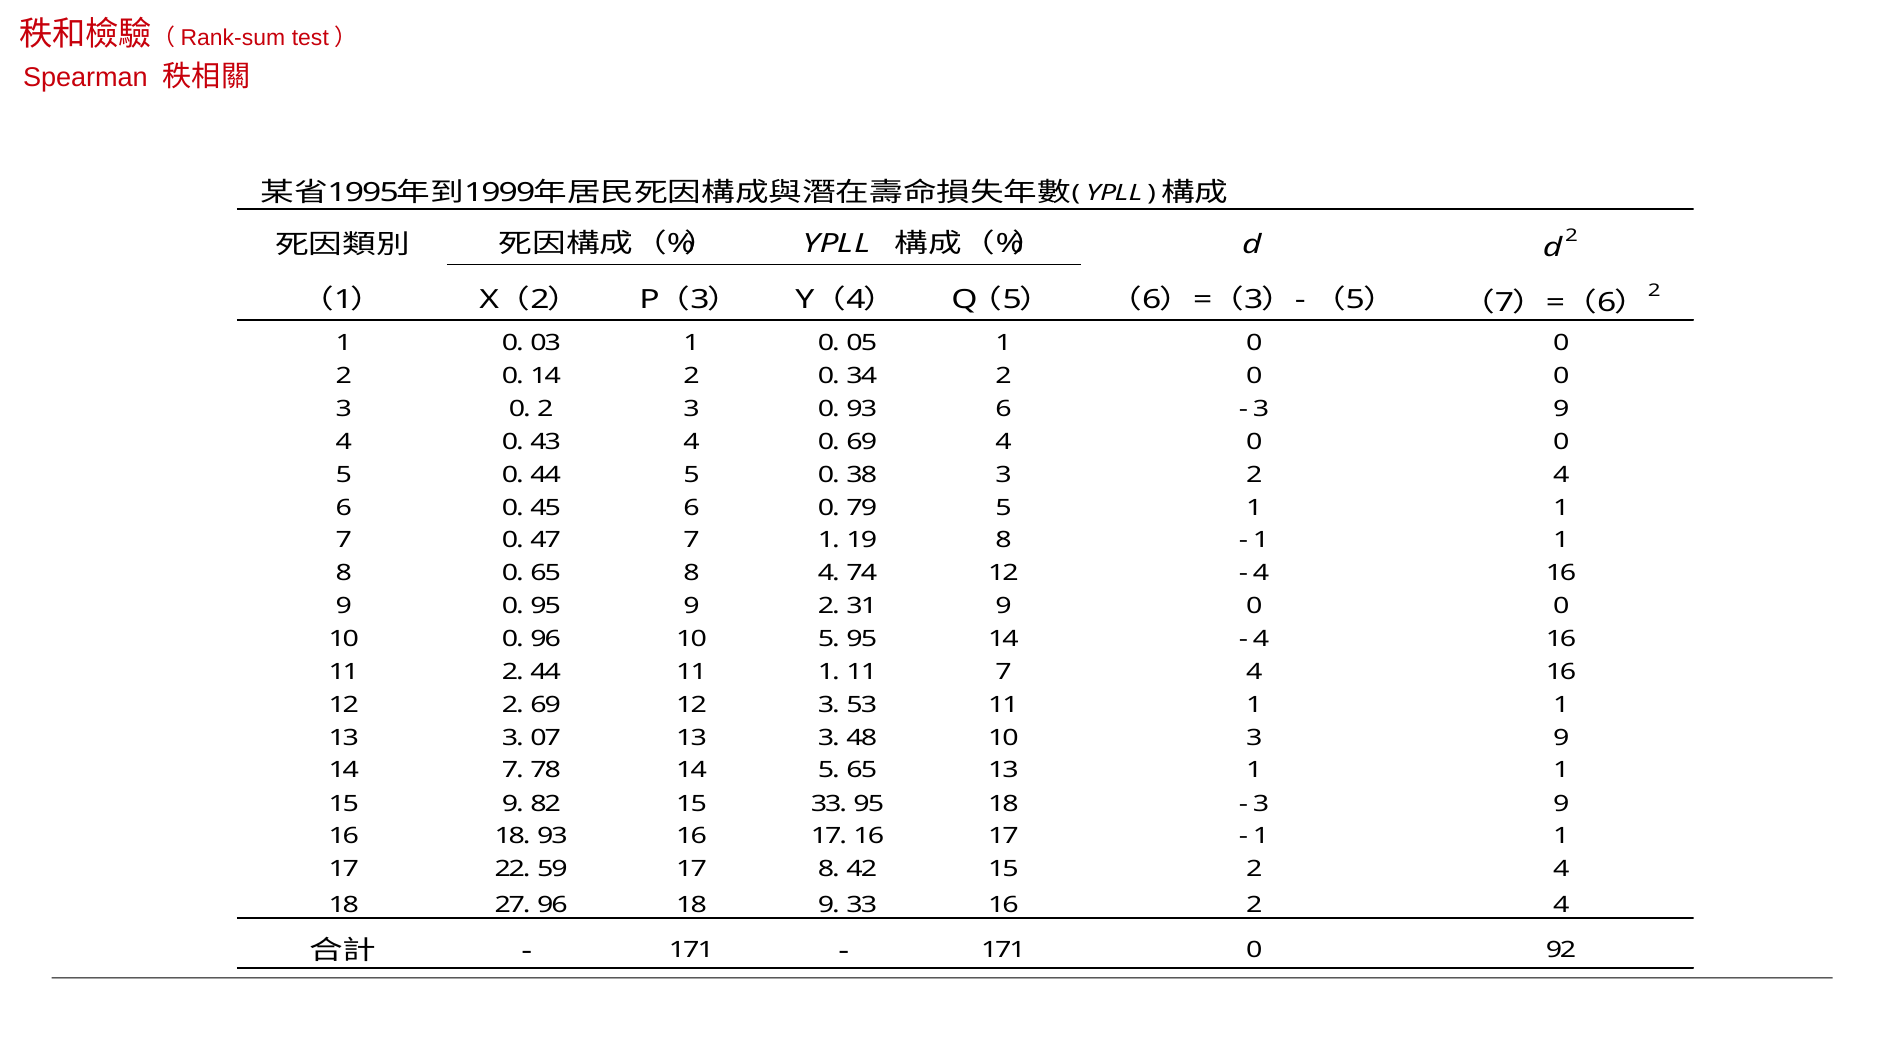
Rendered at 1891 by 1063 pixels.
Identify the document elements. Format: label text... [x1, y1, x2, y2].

text_box 秩和檢驗（Rank-sum test） [4, 4, 730, 60]
text_box Spearman 秩相關 [8, 50, 824, 100]
picture [235, 160, 1695, 970]
